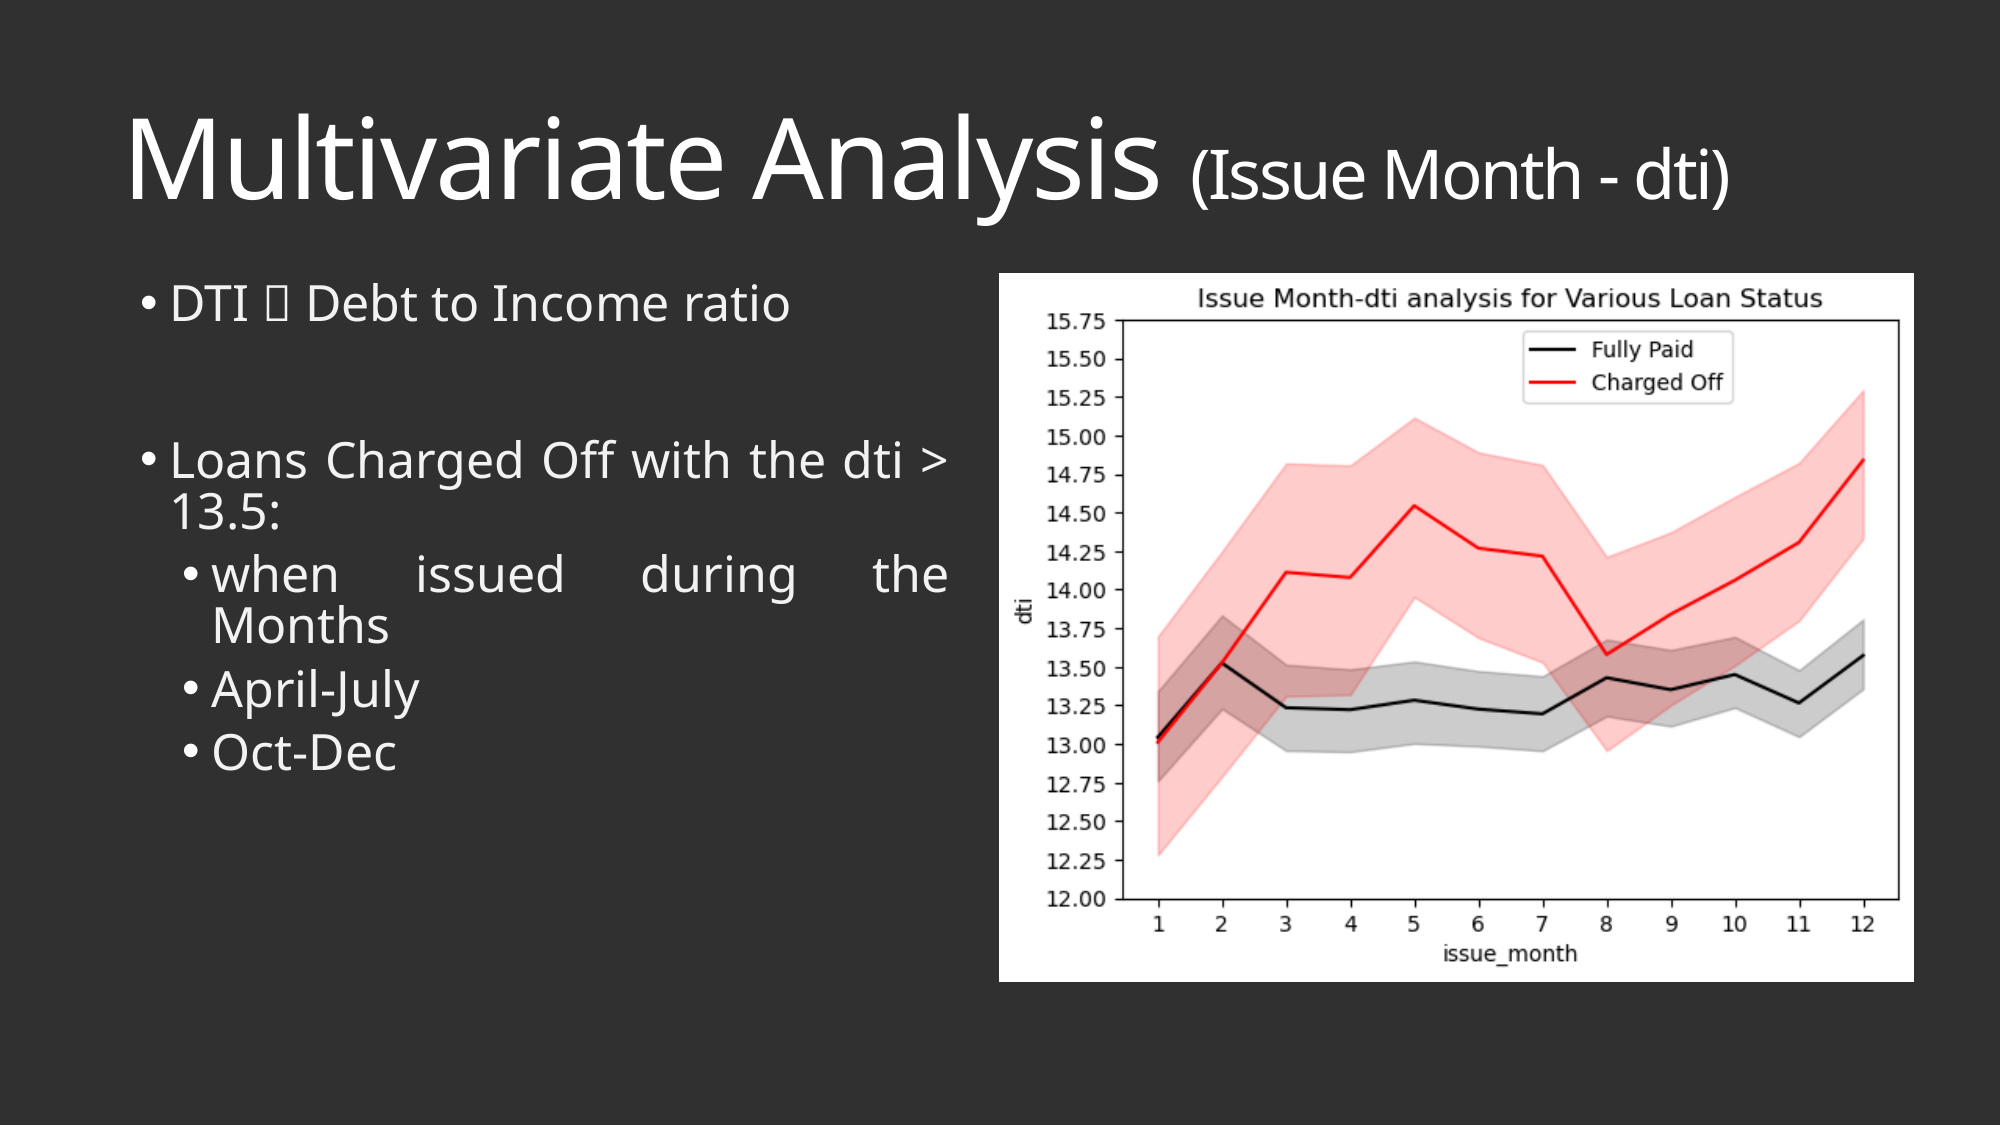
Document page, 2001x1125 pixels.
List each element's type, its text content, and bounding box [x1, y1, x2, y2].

list DTI  Debt to Income ratio Loans Charged Off with the dti > 13.5: when issued during the Months April-July Oct-Dec [125, 273, 965, 982]
picture [999, 273, 1915, 982]
title Multivariate Analysis (Issue Month - dti) [107, 81, 1875, 249]
